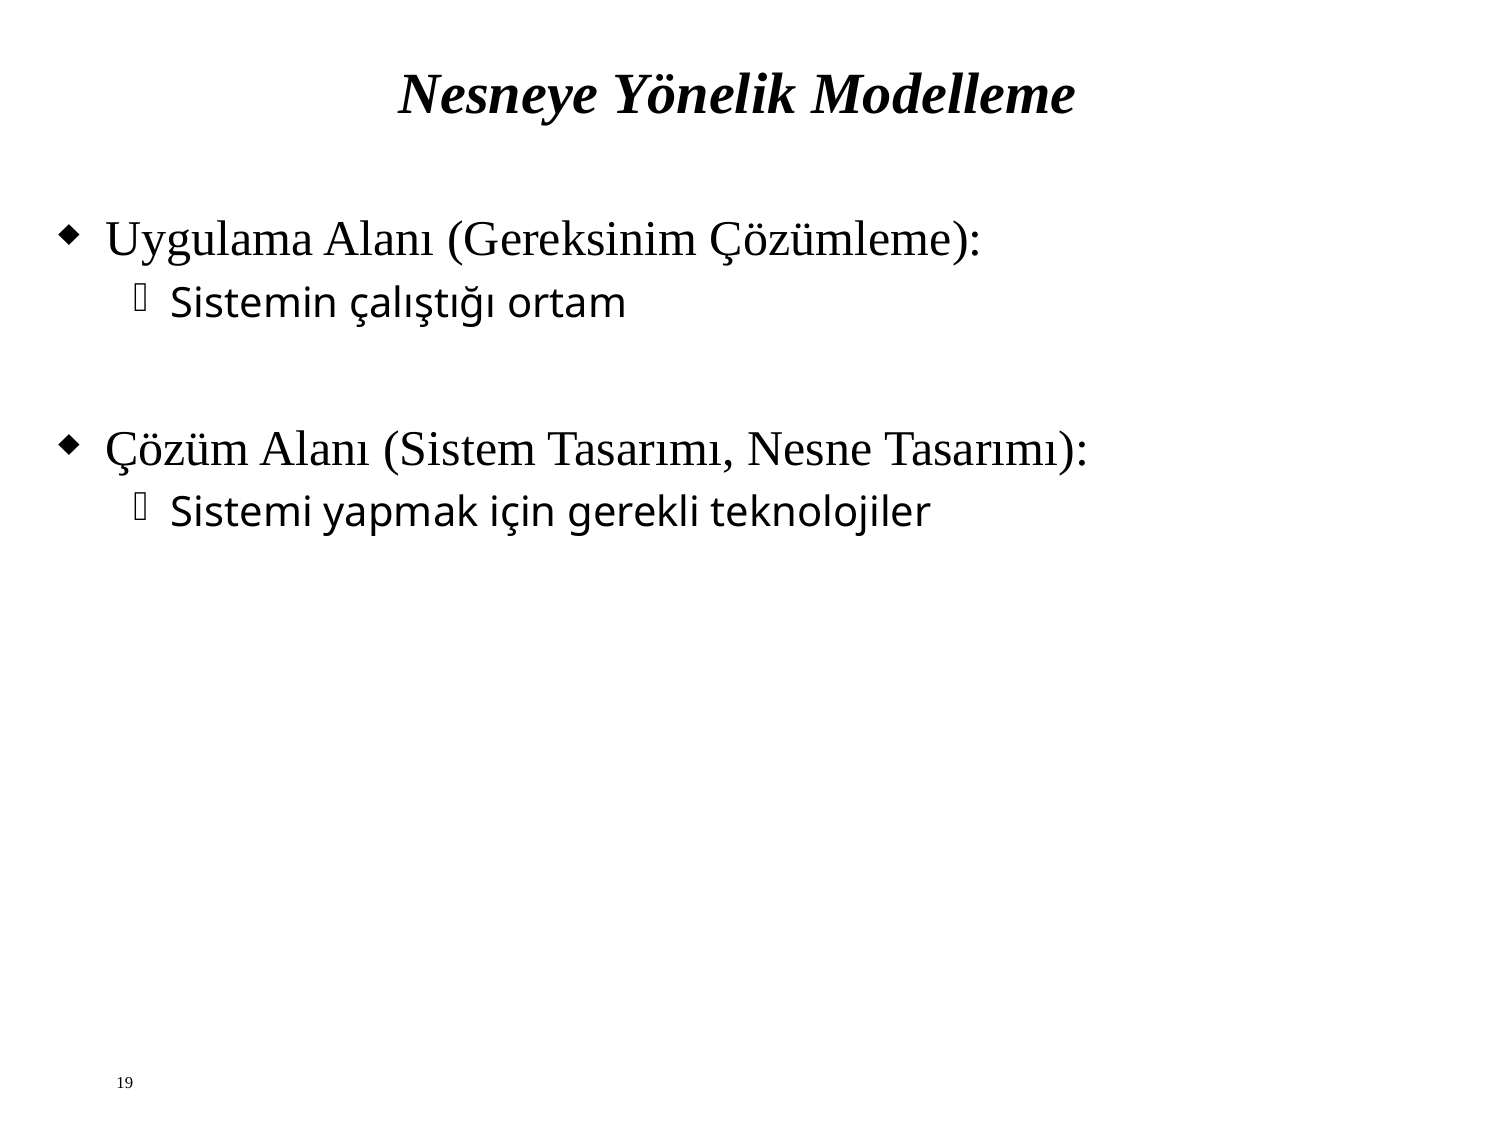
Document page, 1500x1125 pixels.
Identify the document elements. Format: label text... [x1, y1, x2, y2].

text_box 19 [116, 1071, 1357, 1102]
title Nesneye Yönelik Modelleme [68, 36, 1407, 153]
list Uygulama Alanı (Gereksinim Çözümleme): Sistemin çalıştığı ortam Çözüm Alanı (Sistem Tasarımı, Nesne Tasarımı): Sistemi yapmak için gerekli teknolojiler [58, 212, 1413, 1020]
